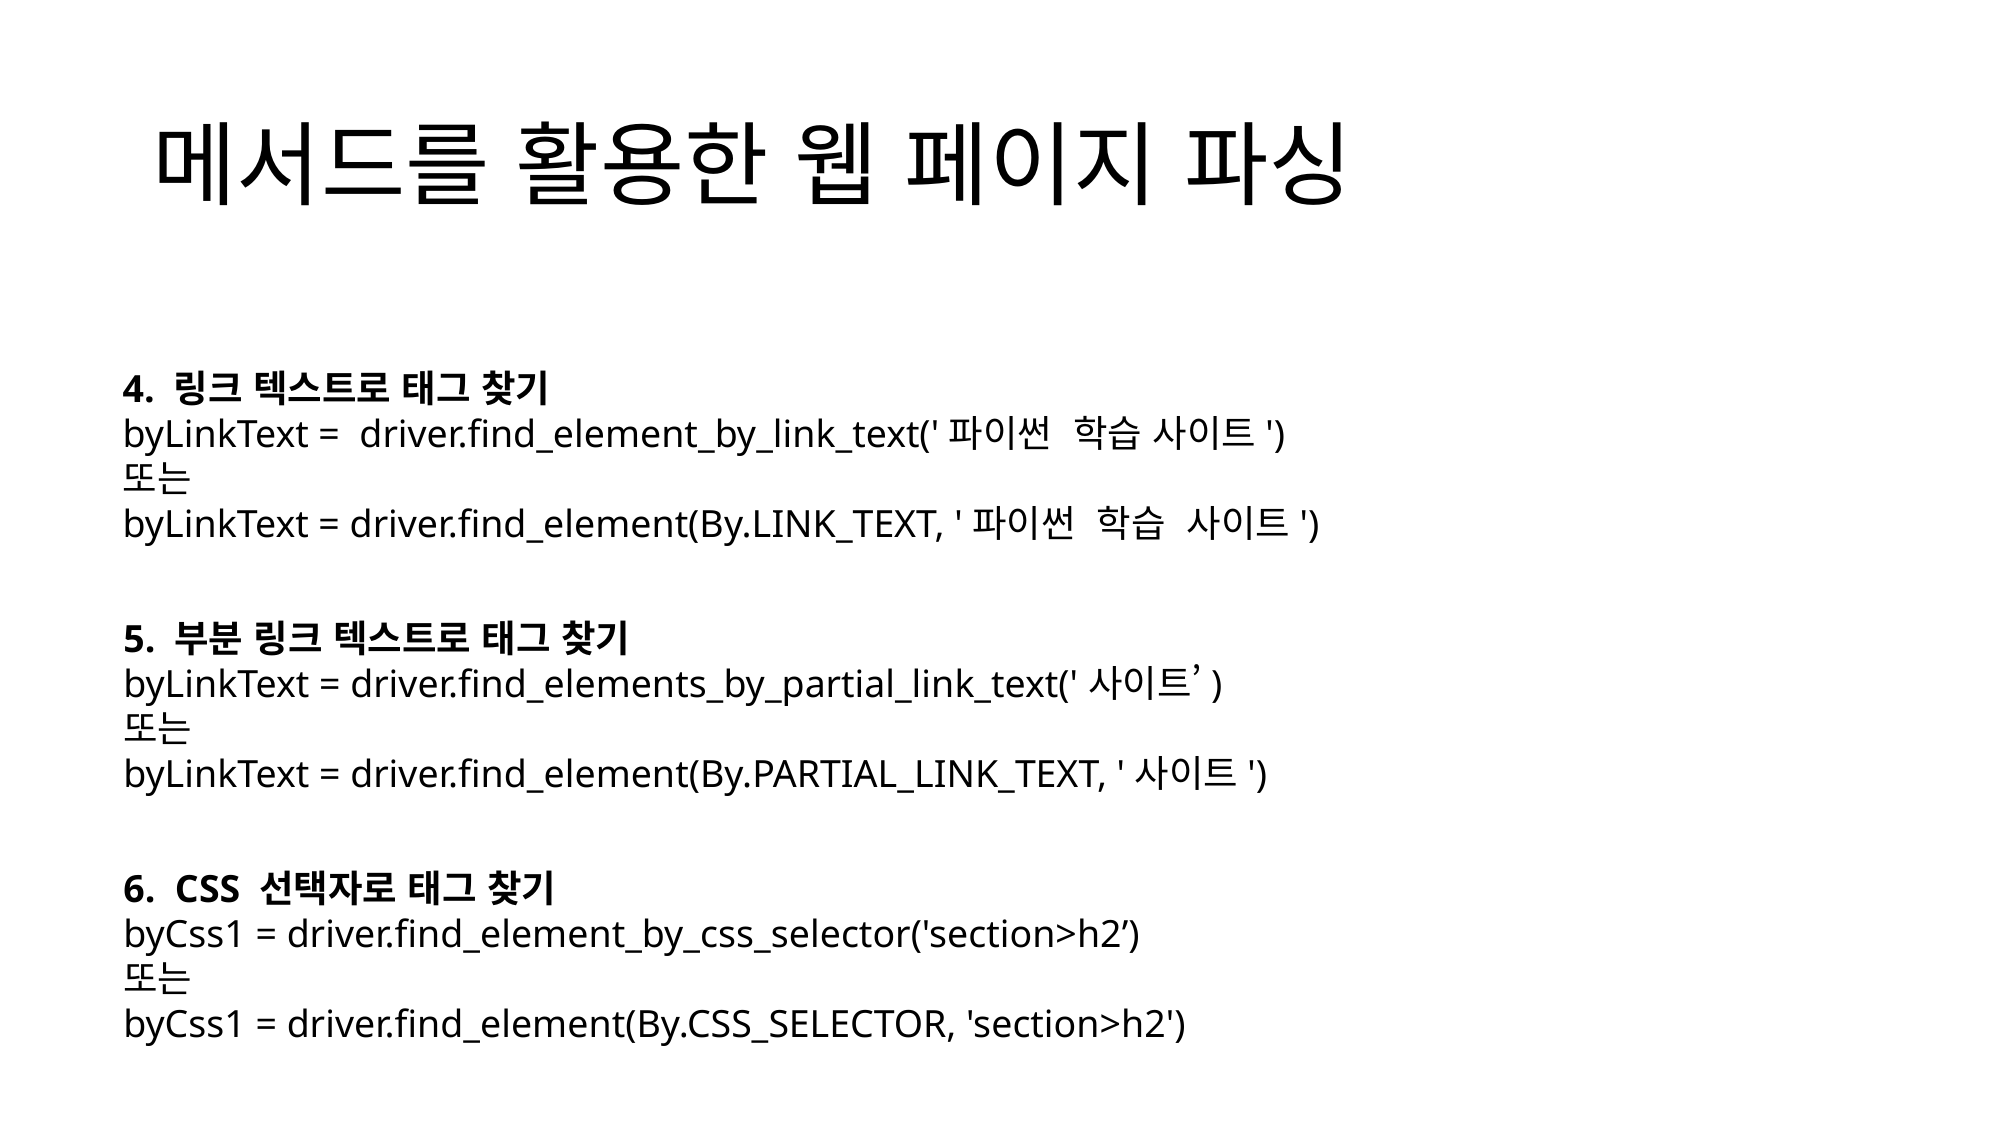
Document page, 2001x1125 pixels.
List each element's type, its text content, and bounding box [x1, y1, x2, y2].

text_box 5. 부분 링크 텍스트로 태그 찾기 byLinkText = driver.find_elements_by_partial_link_text('사이트’) 또는 byLinkText = driver.find_element(By.PARTIAL_LINK_TEXT, '사이트') [108, 607, 1807, 803]
text_box 6. CSS 선택자로 태그 찾기 byCss1 = driver.find_element_by_css_selector('section>h2’) 또는 byCss1 = driver.find_element(By.CSS_SELECTOR, 'section>h2') [108, 858, 1807, 1053]
text_box 4. 링크 텍스트로 태그 찾기 byLinkText = driver.find_element_by_link_text('파이썬 학습 사이트') 또는 byLinkText = driver.find_element(By.LINK_TEXT, '파이썬 학습 사이트') [108, 357, 1334, 553]
title 메서드를 활용한 웹 페이지 파싱 [137, 59, 1863, 278]
